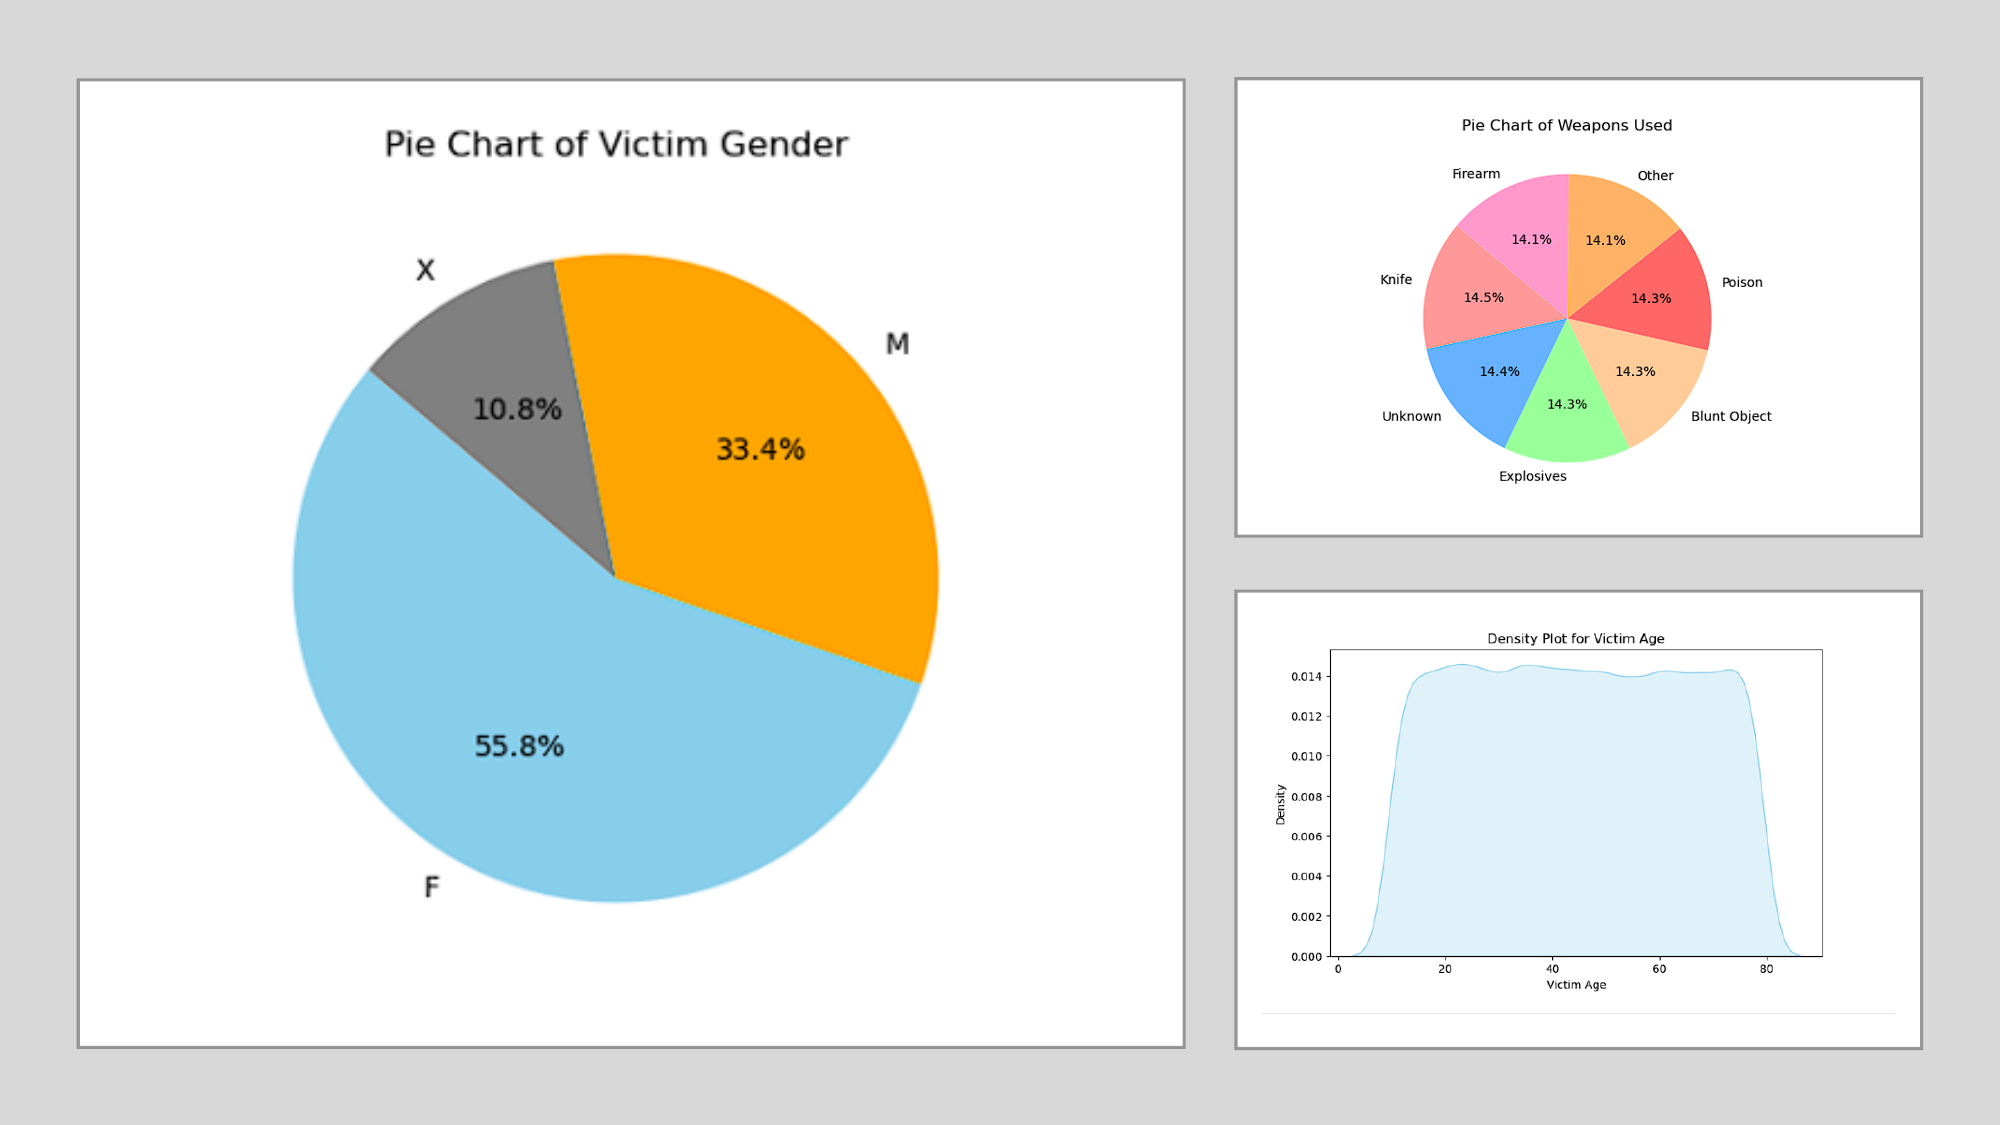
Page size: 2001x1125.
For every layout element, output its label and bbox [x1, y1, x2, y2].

text_box [1235, 78, 1923, 537]
picture [1365, 105, 1792, 512]
text_box [77, 79, 1185, 1048]
text_box [1235, 590, 1923, 1049]
picture [1262, 621, 1895, 1014]
picture [176, 106, 1086, 1021]
text_box [0, 0, 2000, 1125]
